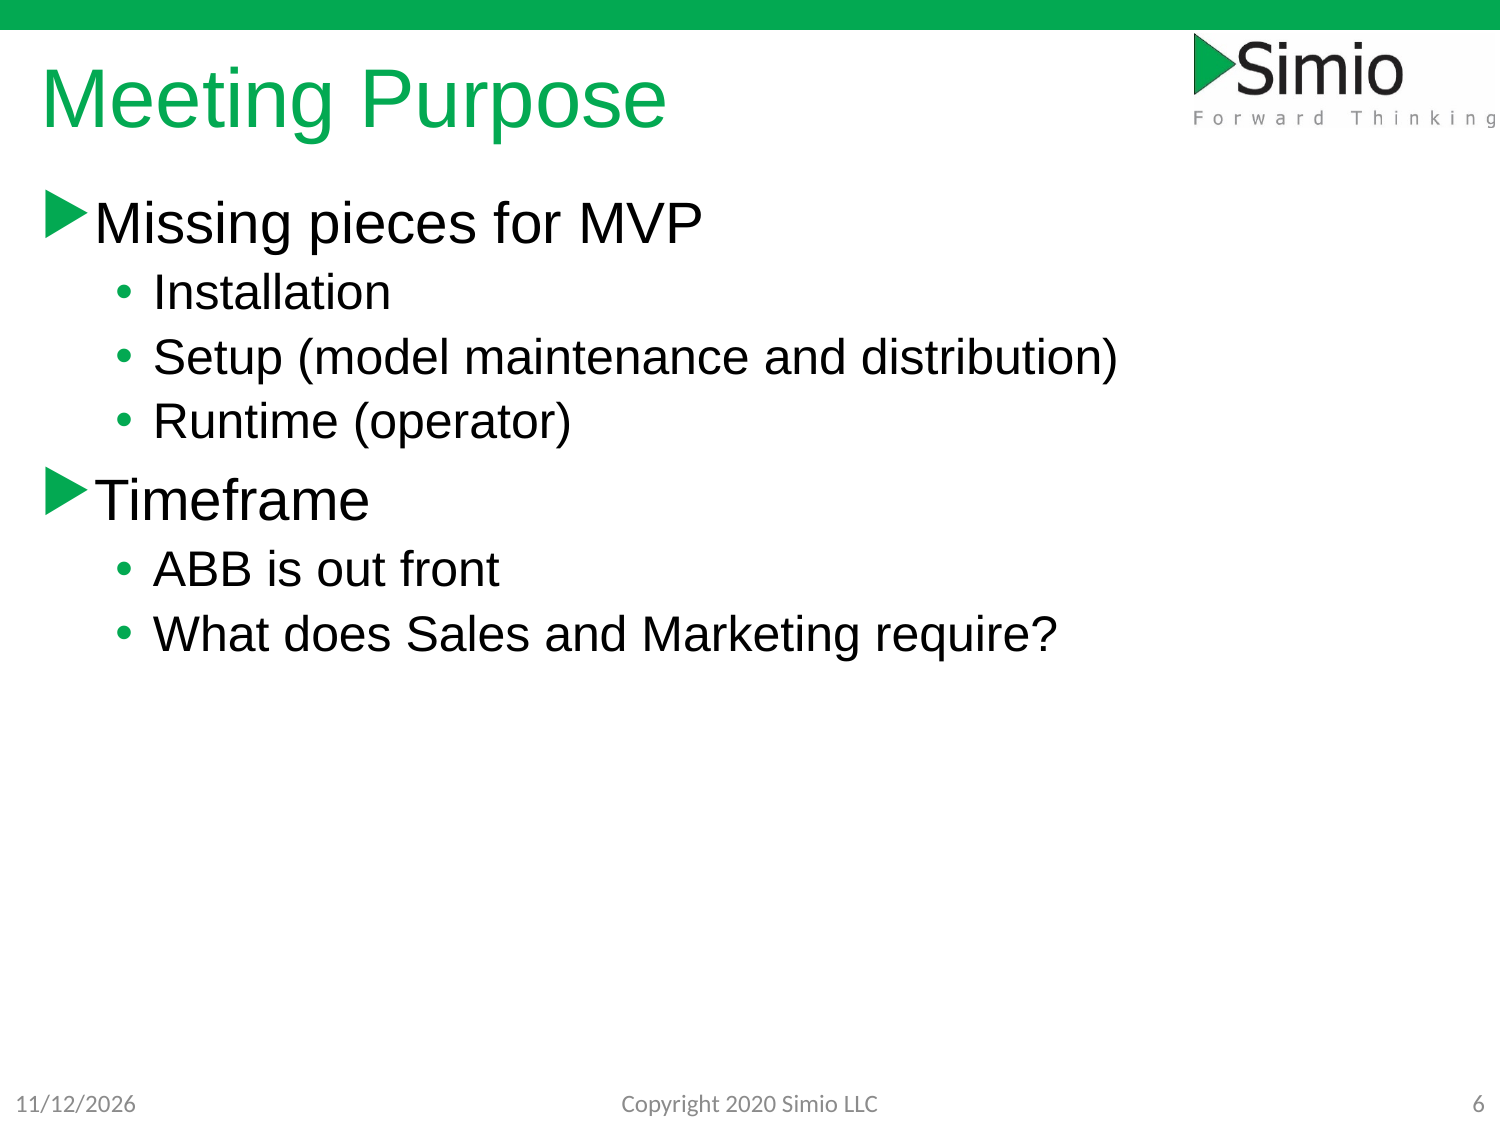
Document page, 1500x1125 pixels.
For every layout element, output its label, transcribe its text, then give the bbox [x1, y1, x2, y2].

list Missing pieces for MVP Installation Setup (model maintenance and distribution) Runtime (operator) Timeframe ABB is out front What does Sales and Marketing require? [25, 186, 1475, 1065]
picture [1194, 33, 1495, 128]
title Meeting Purpose [25, 38, 1196, 162]
